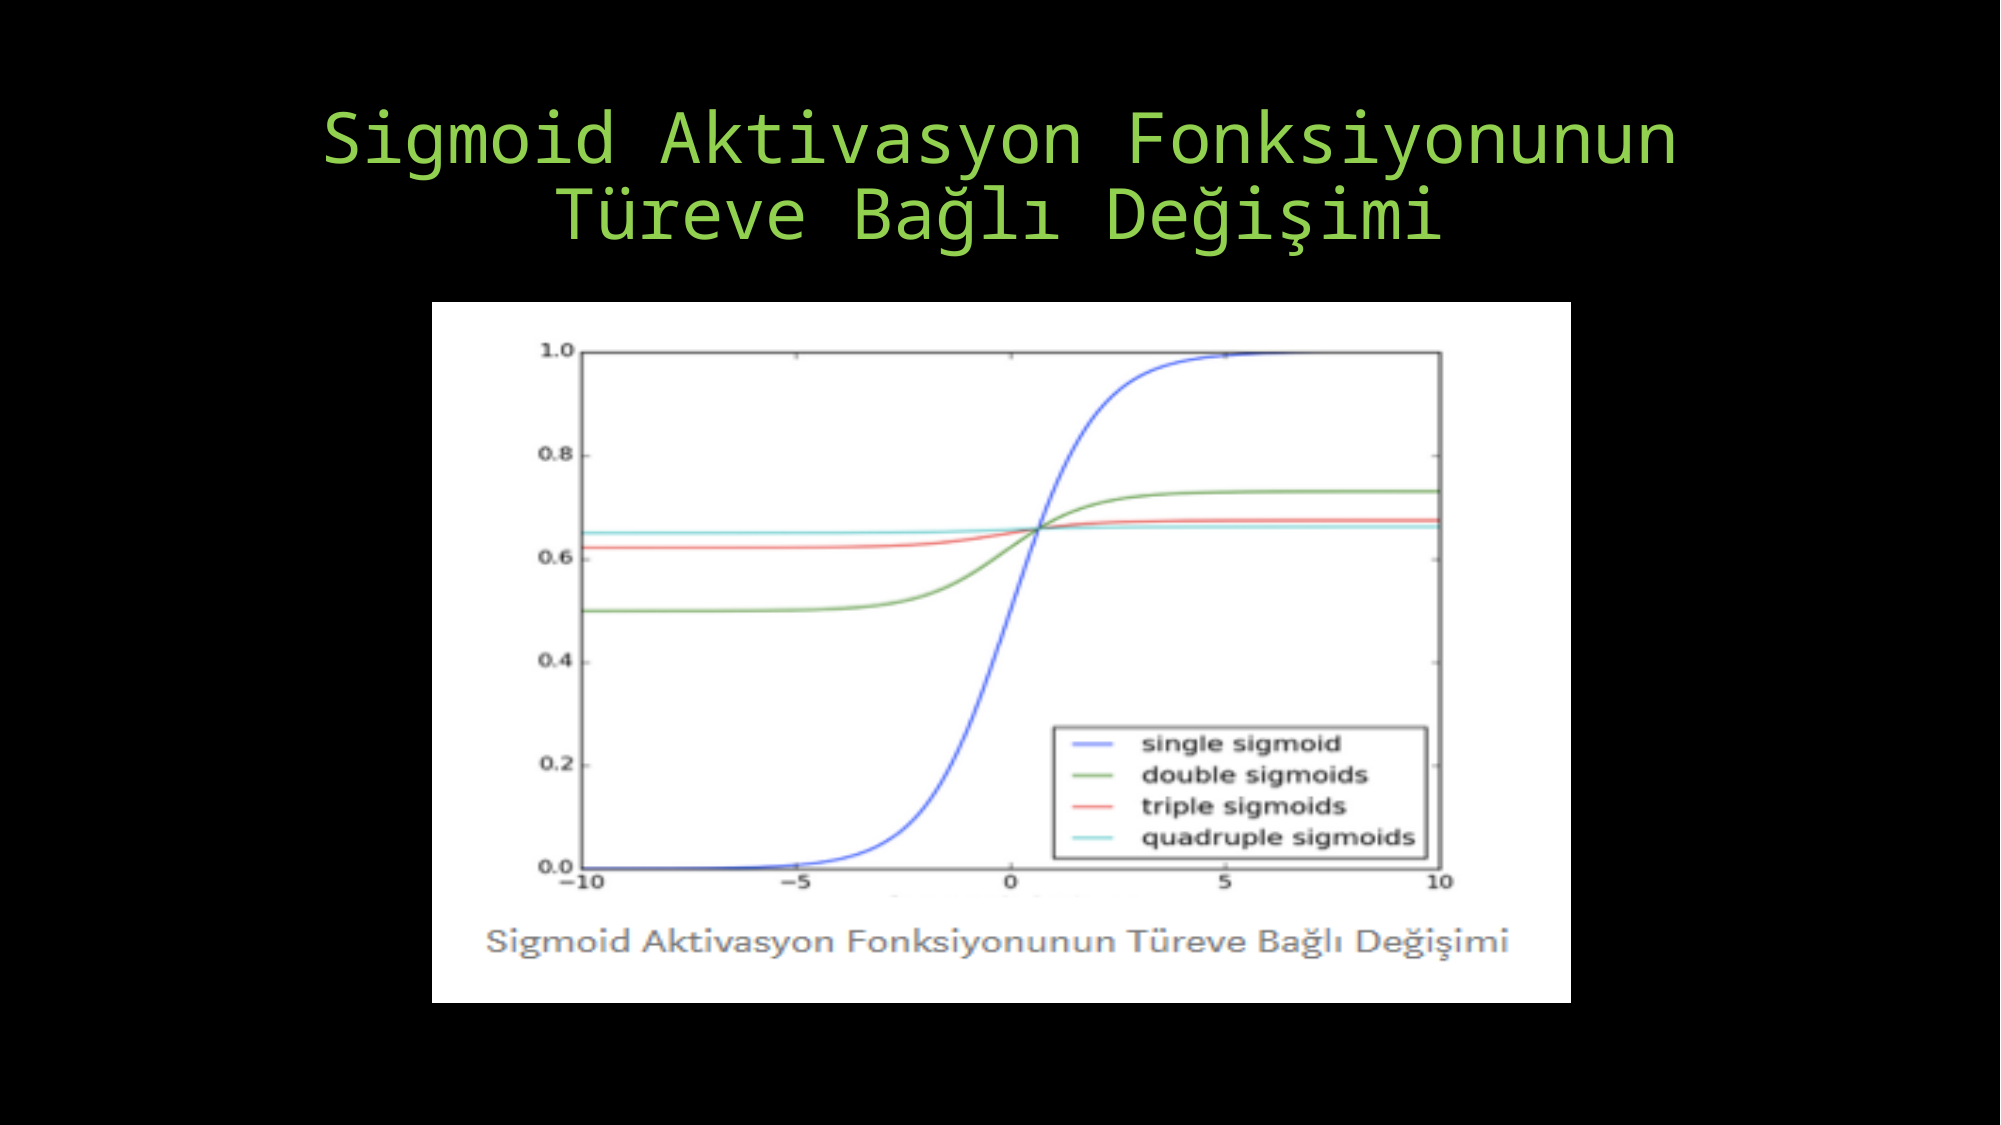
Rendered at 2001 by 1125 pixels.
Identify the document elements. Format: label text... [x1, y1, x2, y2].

picture [432, 302, 1571, 1003]
title Sigmoid Aktivasyon Fonksiyonunun Türeve Bağlı Değişimi [249, 75, 1750, 263]
